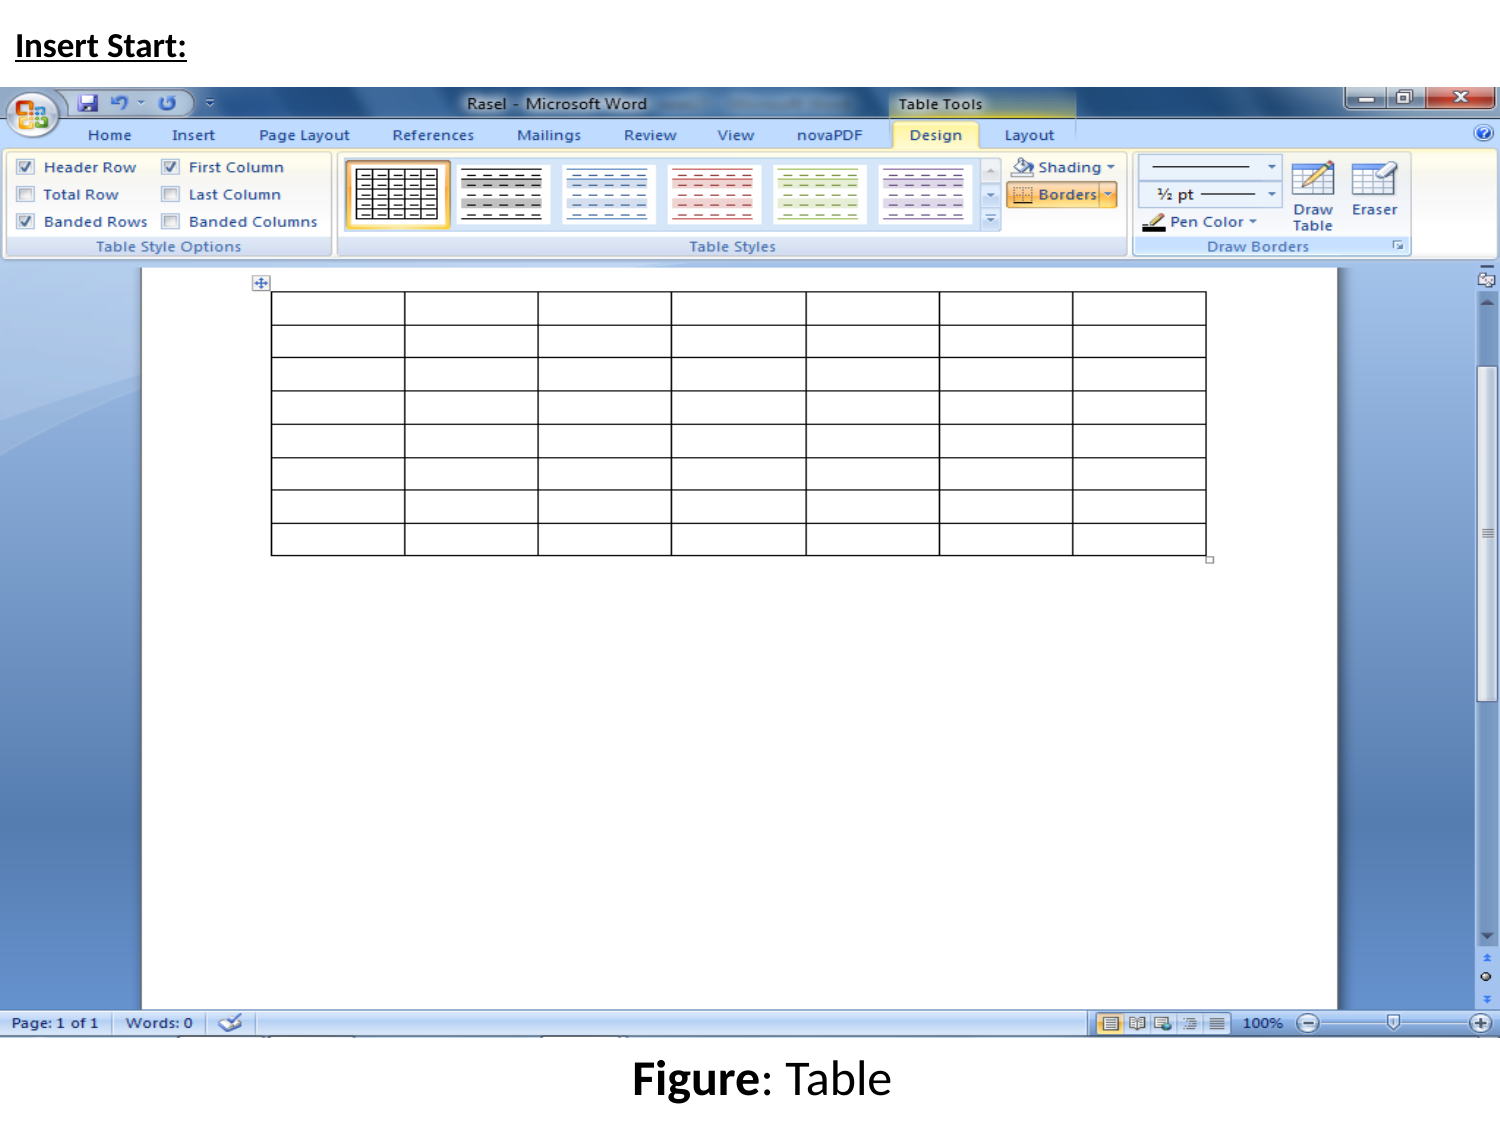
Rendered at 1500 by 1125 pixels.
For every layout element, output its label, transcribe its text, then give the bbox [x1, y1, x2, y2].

title Insert Start: [0, 0, 738, 86]
picture [0, 87, 1500, 1038]
list Figure: Table [87, 1046, 1438, 1125]
